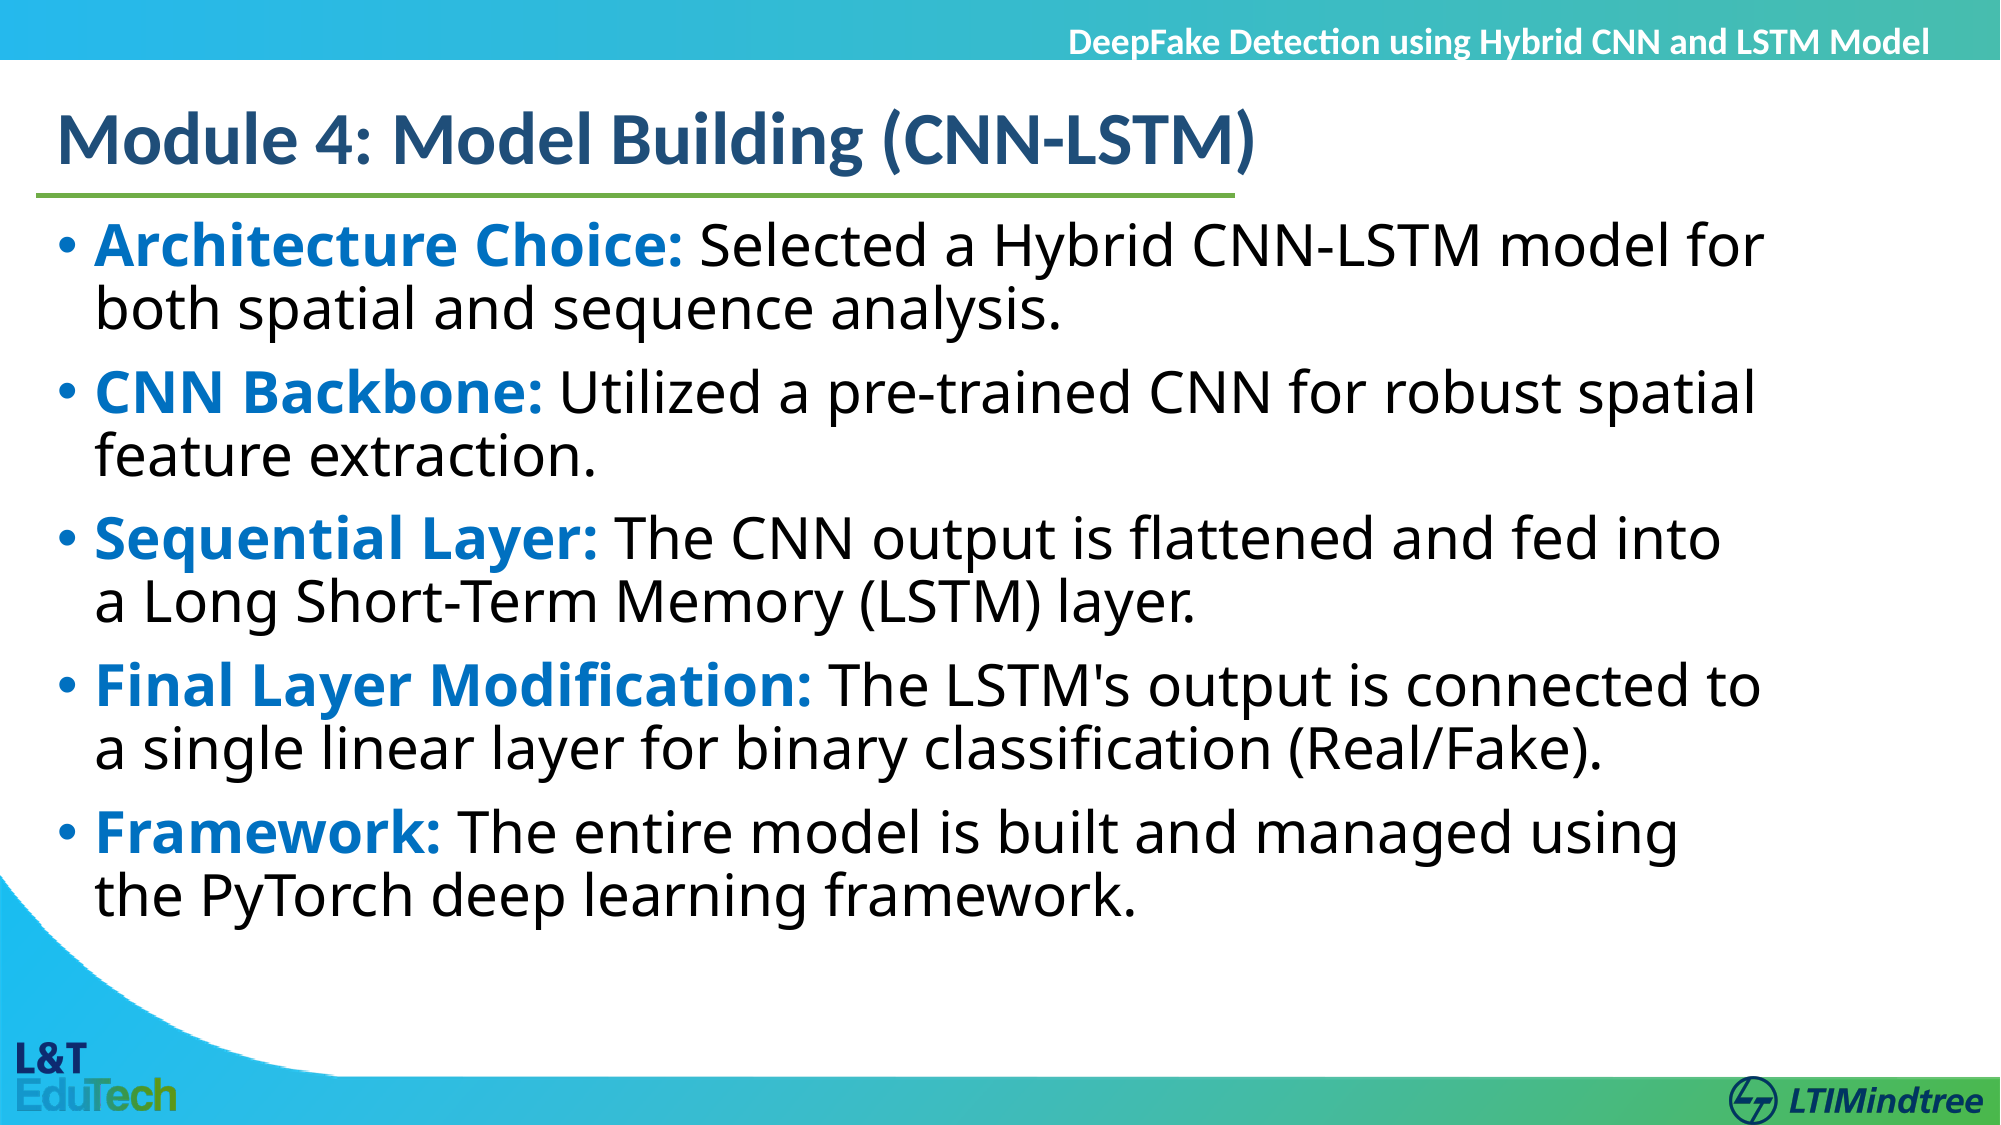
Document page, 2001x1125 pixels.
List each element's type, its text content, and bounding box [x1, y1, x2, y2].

text_box DeepFake Detection using Hybrid CNN and LSTM Model [999, 9, 2000, 114]
list Architecture Choice: Selected a Hybrid CNN-LSTM model for both spatial and sequence analysis. CNN Backbone: Utilized a pre-trained CNN for robust spatial feature extraction. Sequential Layer: The CNN output is flattened and fed into a Long Short-Term Memory (LSTM) layer. Final Layer Modification: The LSTM's output is connected to a single linear layer for binary classification (Real/Fake). Framework: The entire model is built and managed using the PyTorch deep learning framework. [41, 208, 1785, 282]
picture [0, 875, 2000, 1125]
text_box Module 4: Model Building (CNN-LSTM) [41, 82, 1785, 188]
